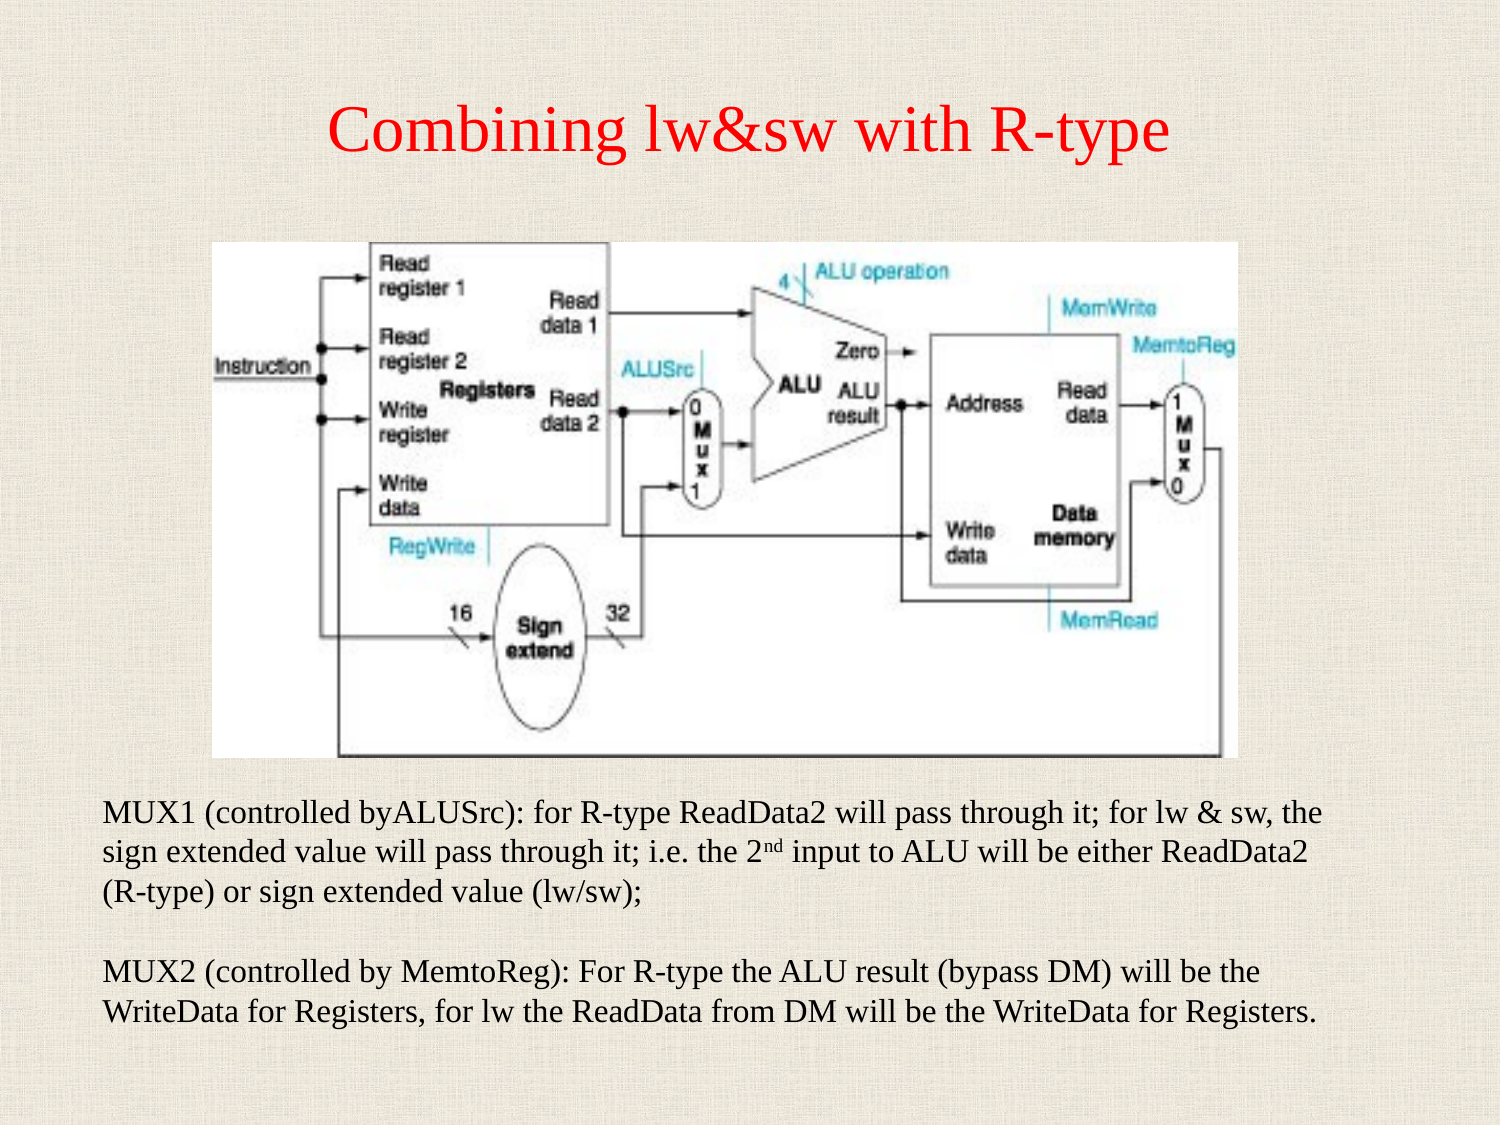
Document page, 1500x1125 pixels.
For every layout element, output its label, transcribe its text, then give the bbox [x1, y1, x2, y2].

text_box MUX1 (controlled byALUSrc): for R-type ReadData2 will pass through it; for lw & sw, the sign extended value will pass through it; i.e. the 2nd input to ALU will be either ReadData2 (R-type) or sign extended value (lw/sw); MUX2 (controlled by MemtoReg): For R-type the ALU result (bypass DM) will be the WriteData for Registers, for lw the ReadData from DM will be the WriteData for Registers. [87, 782, 1363, 1037]
title Combining lw&sw with R-type [112, 75, 1388, 175]
picture [212, 242, 1238, 759]
